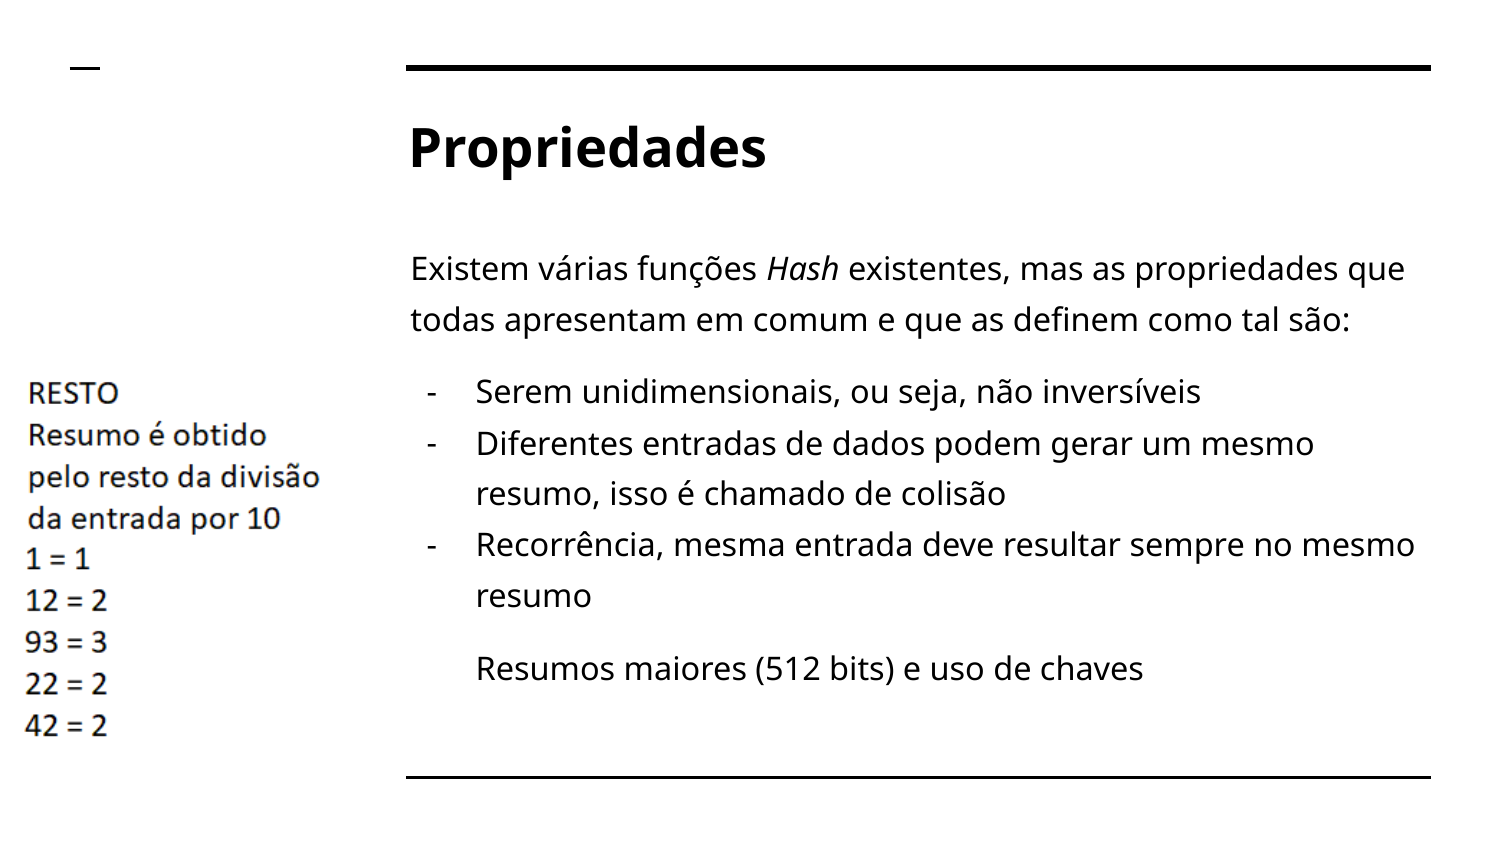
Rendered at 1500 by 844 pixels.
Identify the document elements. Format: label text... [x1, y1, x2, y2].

title Propriedades [393, 94, 1431, 199]
picture [19, 368, 364, 755]
list Existem várias funções Hash existentes, mas as propriedades que todas apresentam em comum e que as definem como tal são: Serem unidimensionais, ou seja, não inversíveis Diferentes entradas de dados podem gerar um mesmo resumo, isso é chamado de colisão Recorrência, mesma entrada deve resultar sempre no mesmo resumo Resumos maiores (512 bits) e uso de chaves [395, 224, 1433, 755]
